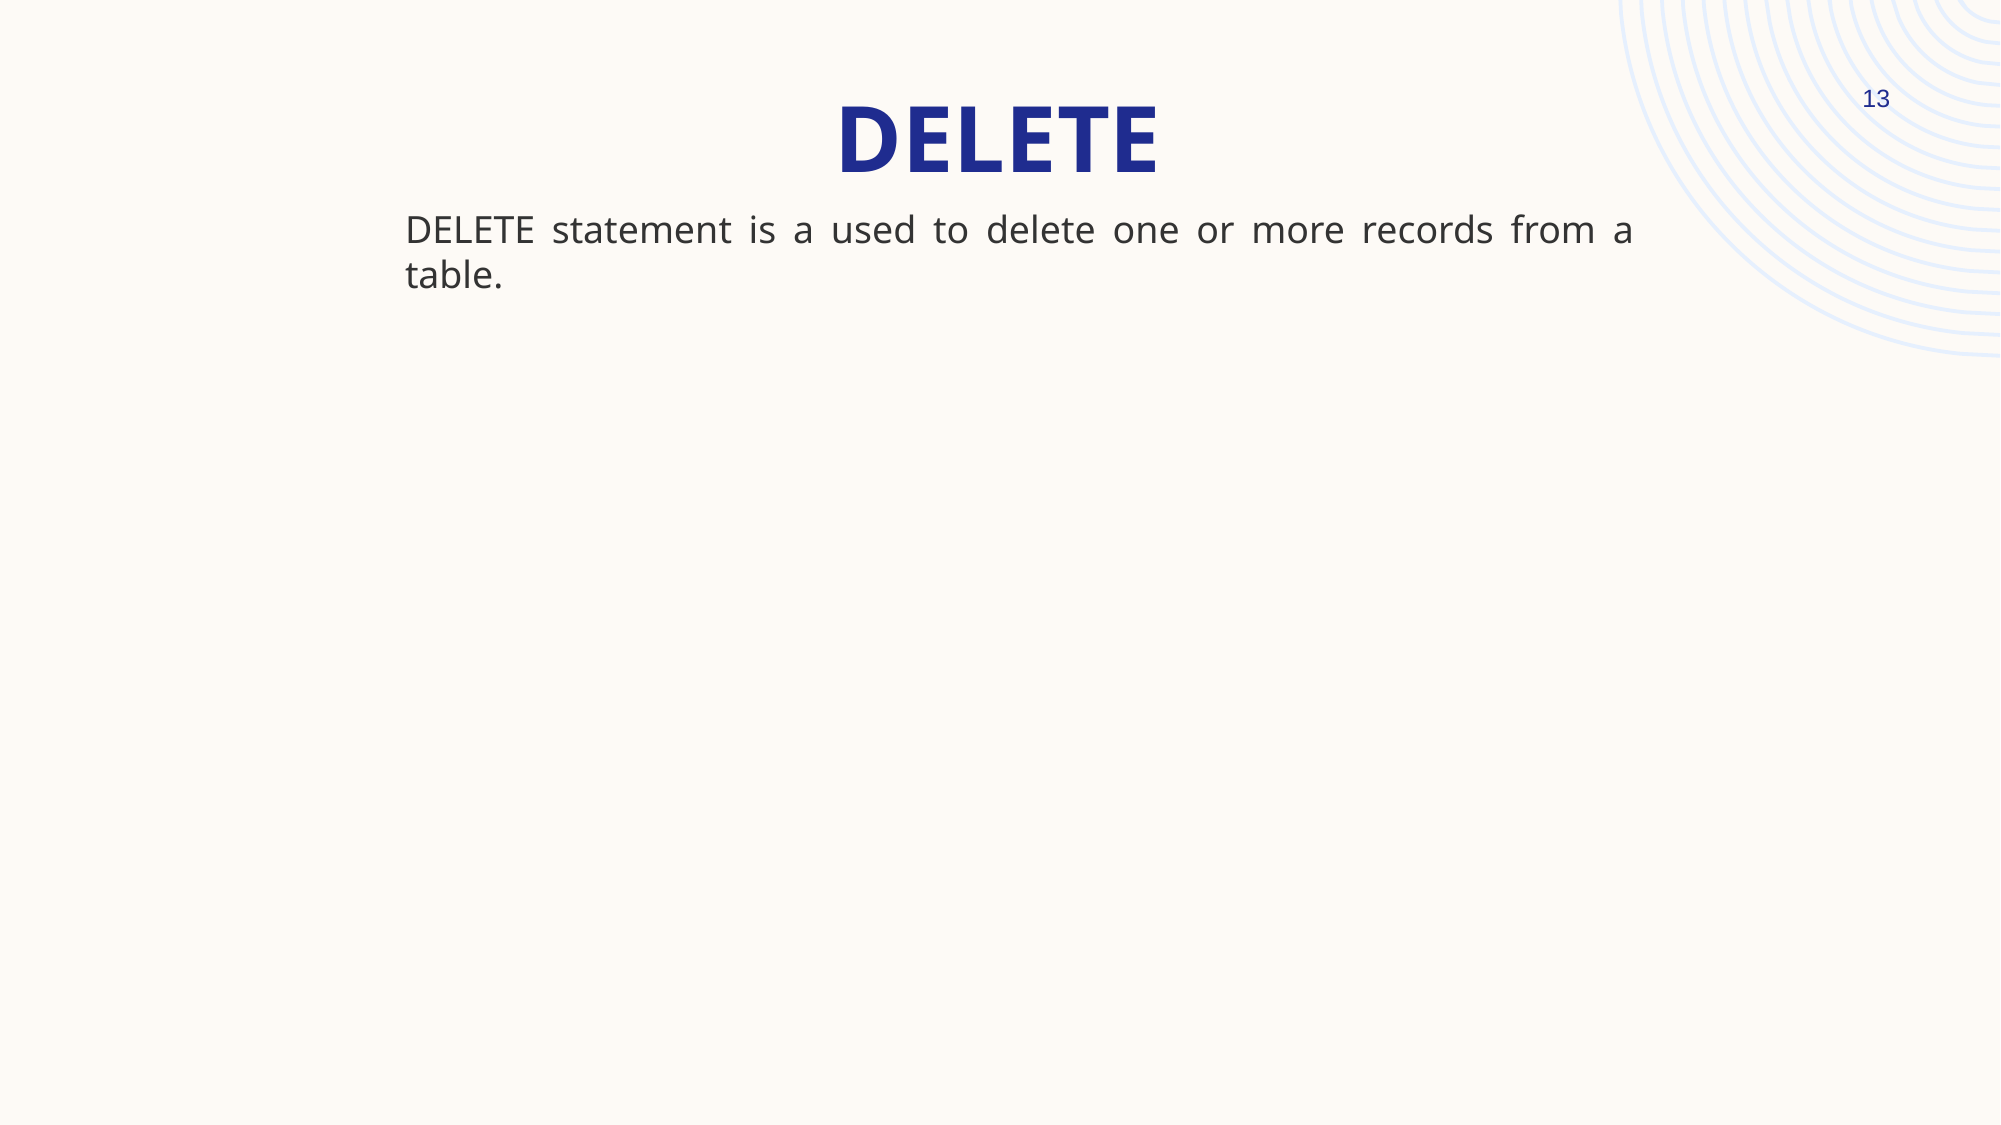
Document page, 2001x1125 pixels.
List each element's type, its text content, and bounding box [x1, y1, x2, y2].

title DELETE [123, 73, 1874, 200]
slide_number 13 [1795, 75, 1958, 120]
text_box DELETE statement is a used to delete one or more records from a table. [390, 198, 1650, 304]
